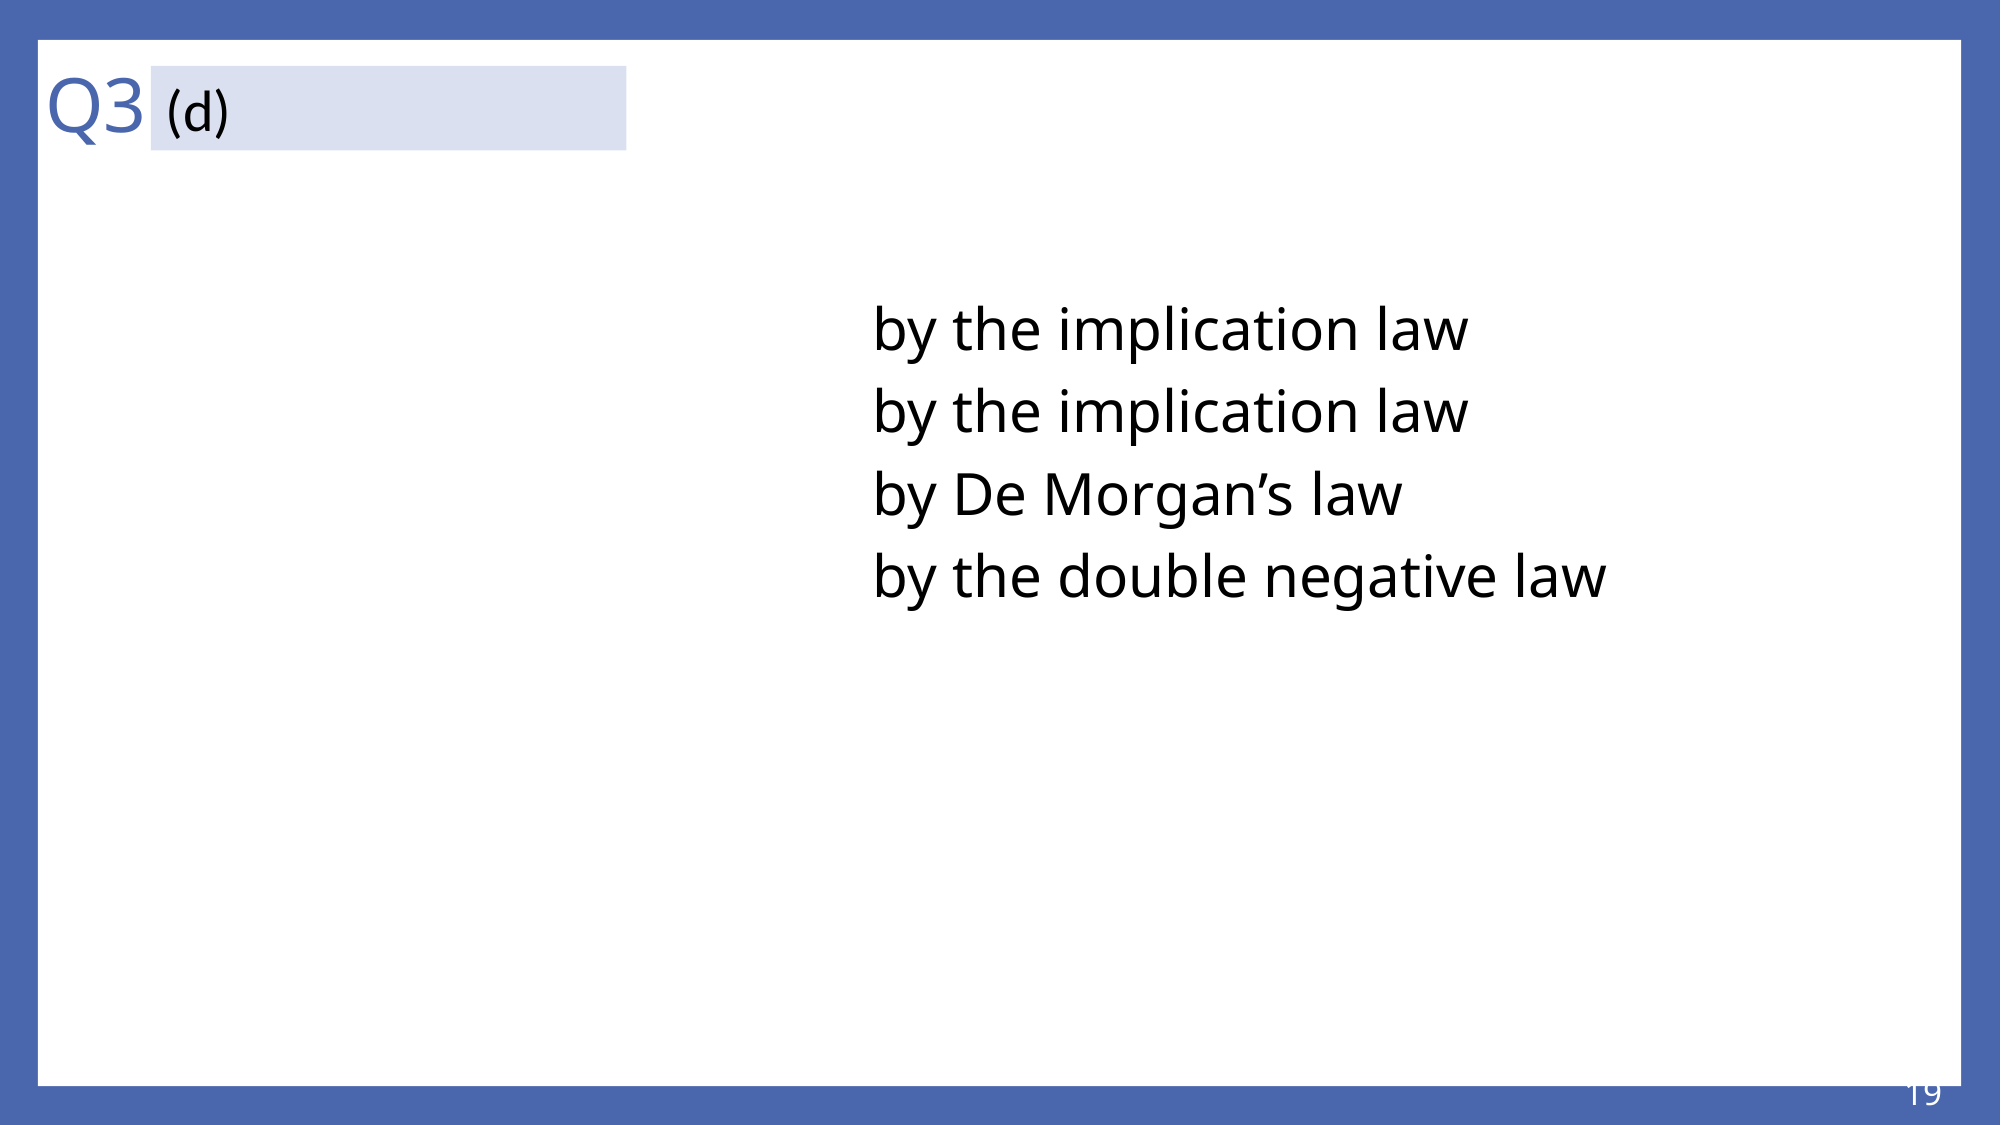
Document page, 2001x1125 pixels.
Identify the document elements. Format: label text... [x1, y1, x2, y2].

title Q3 [30, 0, 193, 218]
slide_number 19 [1677, 1065, 1958, 1125]
